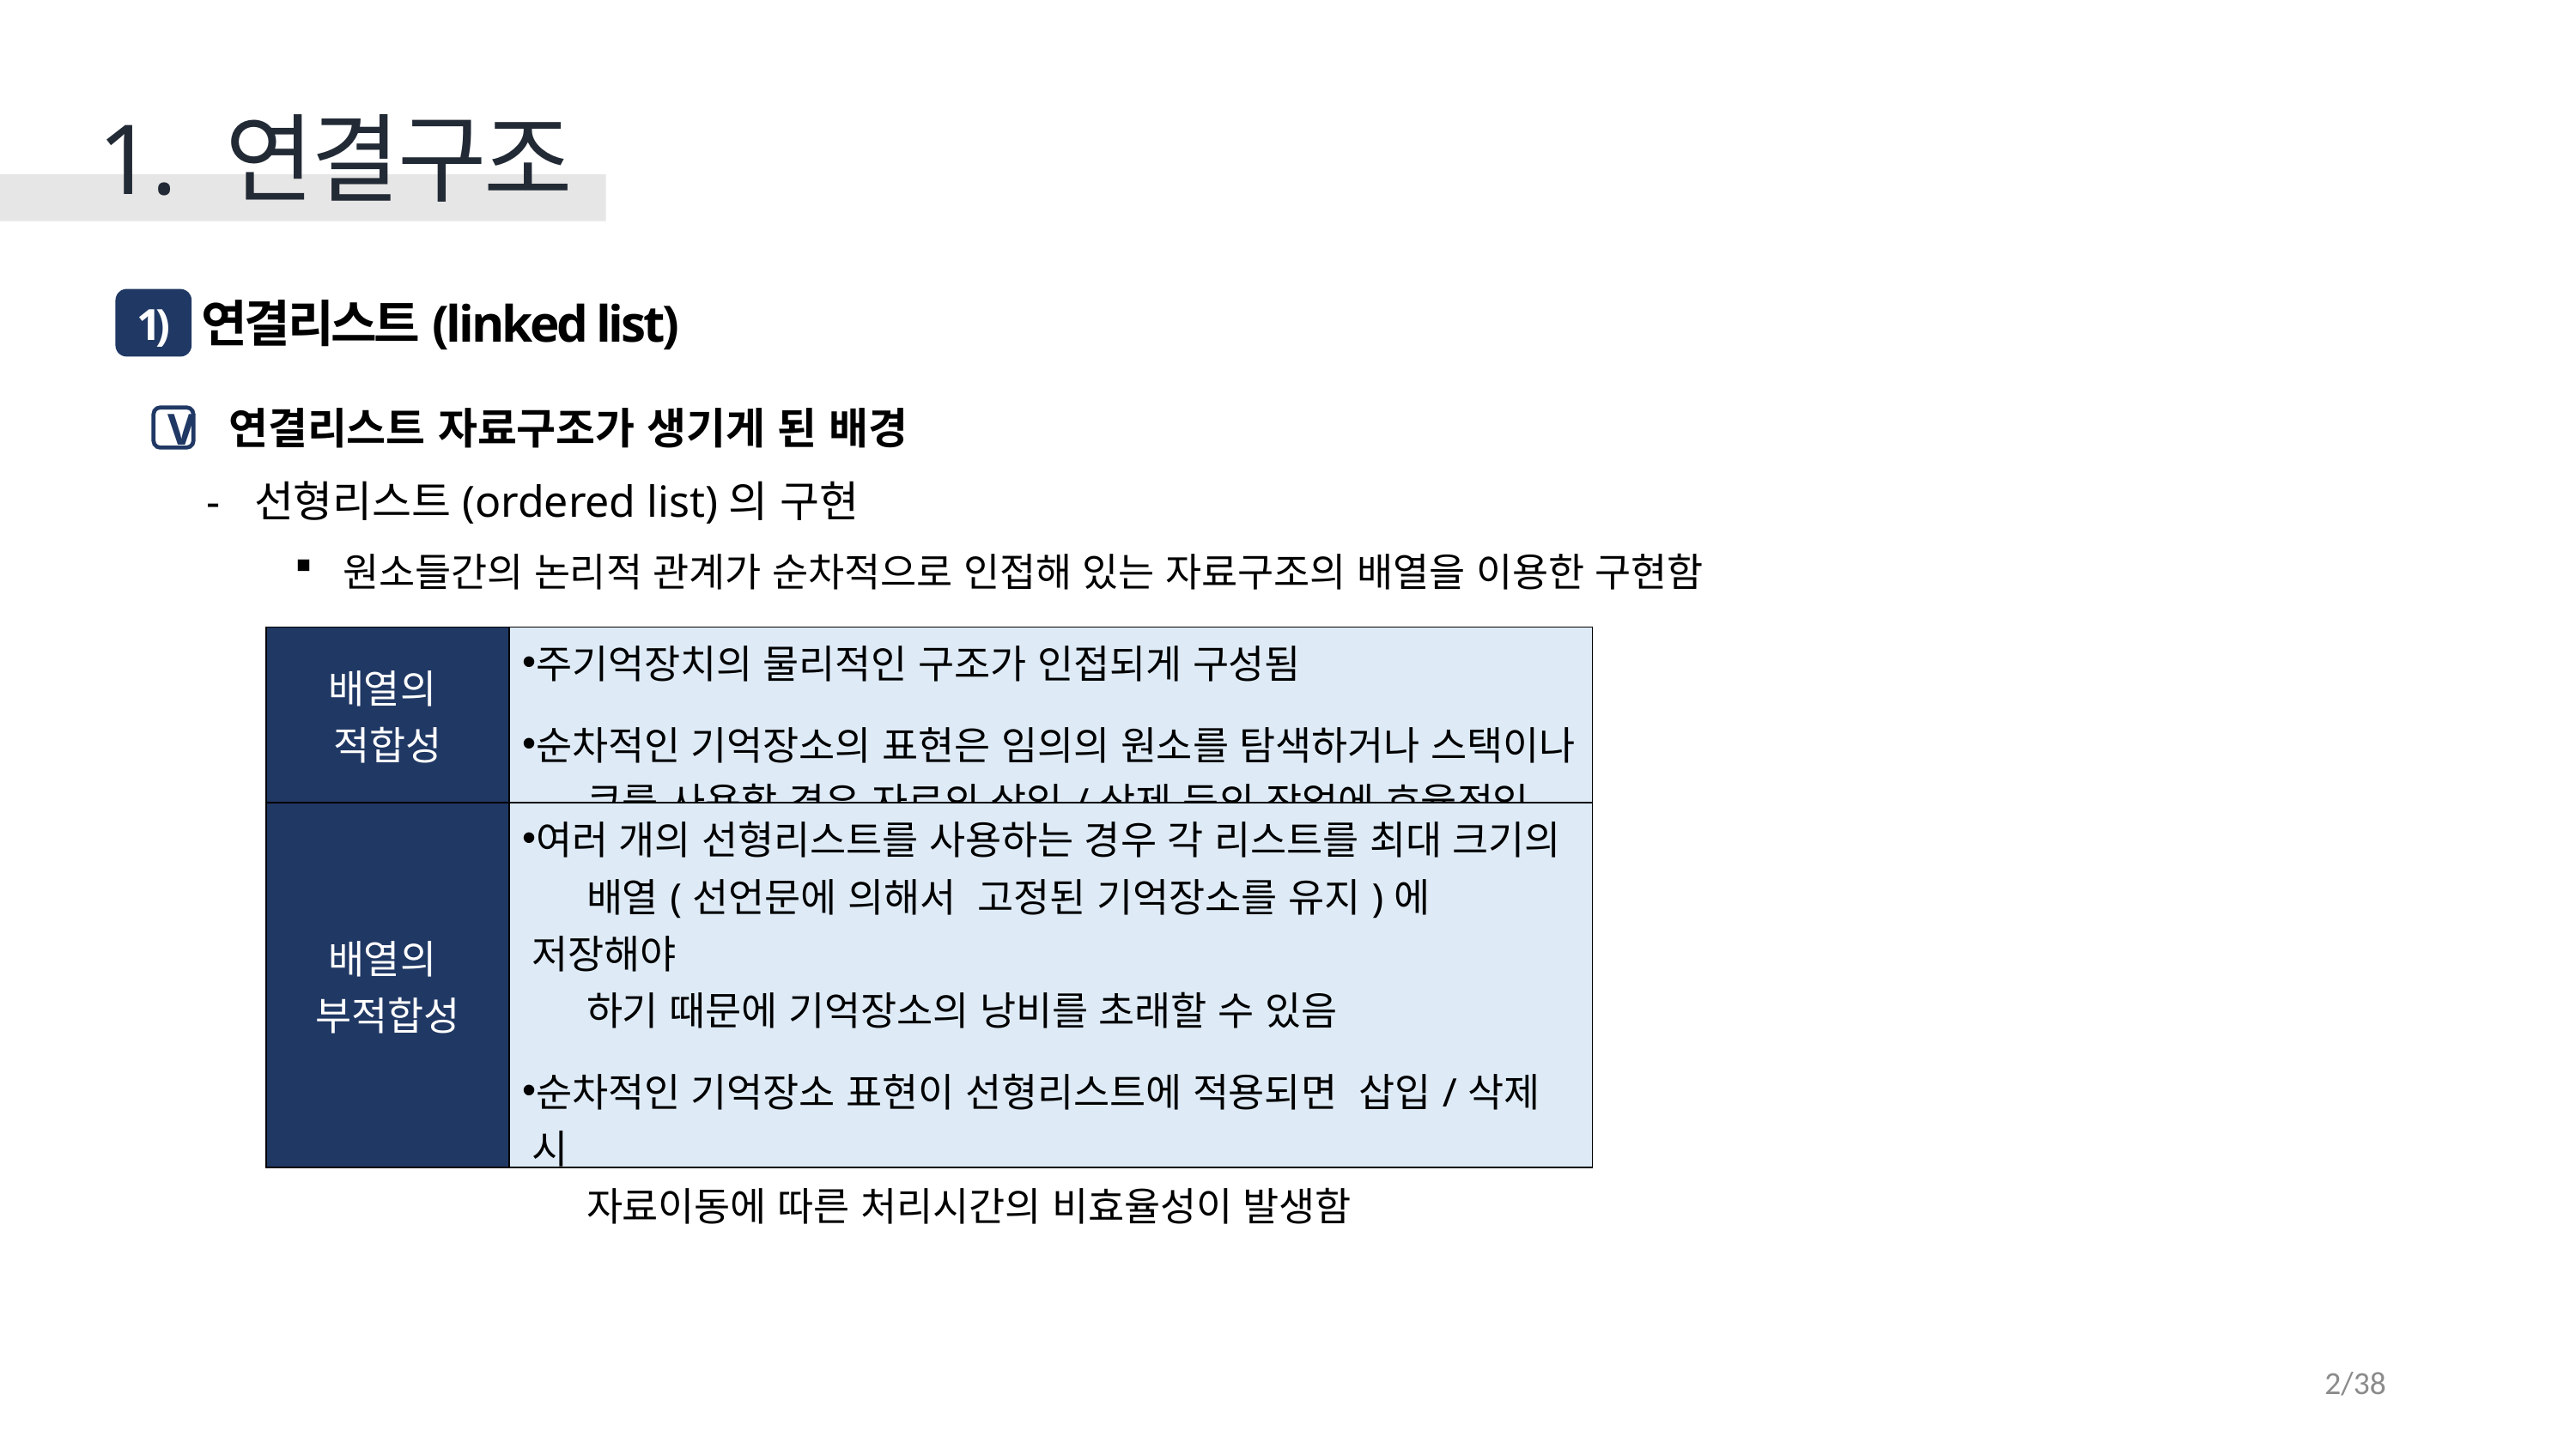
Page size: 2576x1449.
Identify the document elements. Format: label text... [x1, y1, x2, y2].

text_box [115, 286, 674, 360]
table_header 주기억장치의 물리적인 구조가 인접되게 구성됨 순차적인 기억장소의 표현은 임의의 원소를 탐색하거나 스택이나 큐를 사용할 경우 자료의 삽입/삭제 등의 작업에 효율적임 [510, 627, 1592, 802]
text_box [153, 395, 1743, 603]
slide_number 2/38 [1819, 1343, 2399, 1421]
table_cell 여러 개의 선형리스트를 사용하는 경우 각 리스트를 최대 크기의 배열(선언문에 의해서 고정된 기억장소를 유지)에 저장해야 하기 때문에 기억장소의 낭비를 초래할 수 있음 순차적인 기억장소 표현이 선형리스트에 적용되면 삽입/삭제 시 자료이동에 따른 처리시간의 비효율성이 발생함 [510, 803, 1592, 1167]
table_header 배열의 적합성 [267, 627, 508, 802]
table_cell 배열의 부적합성 [267, 803, 508, 1167]
text_box 1. 연결구조 [86, 91, 586, 220]
text_box [0, 173, 607, 222]
